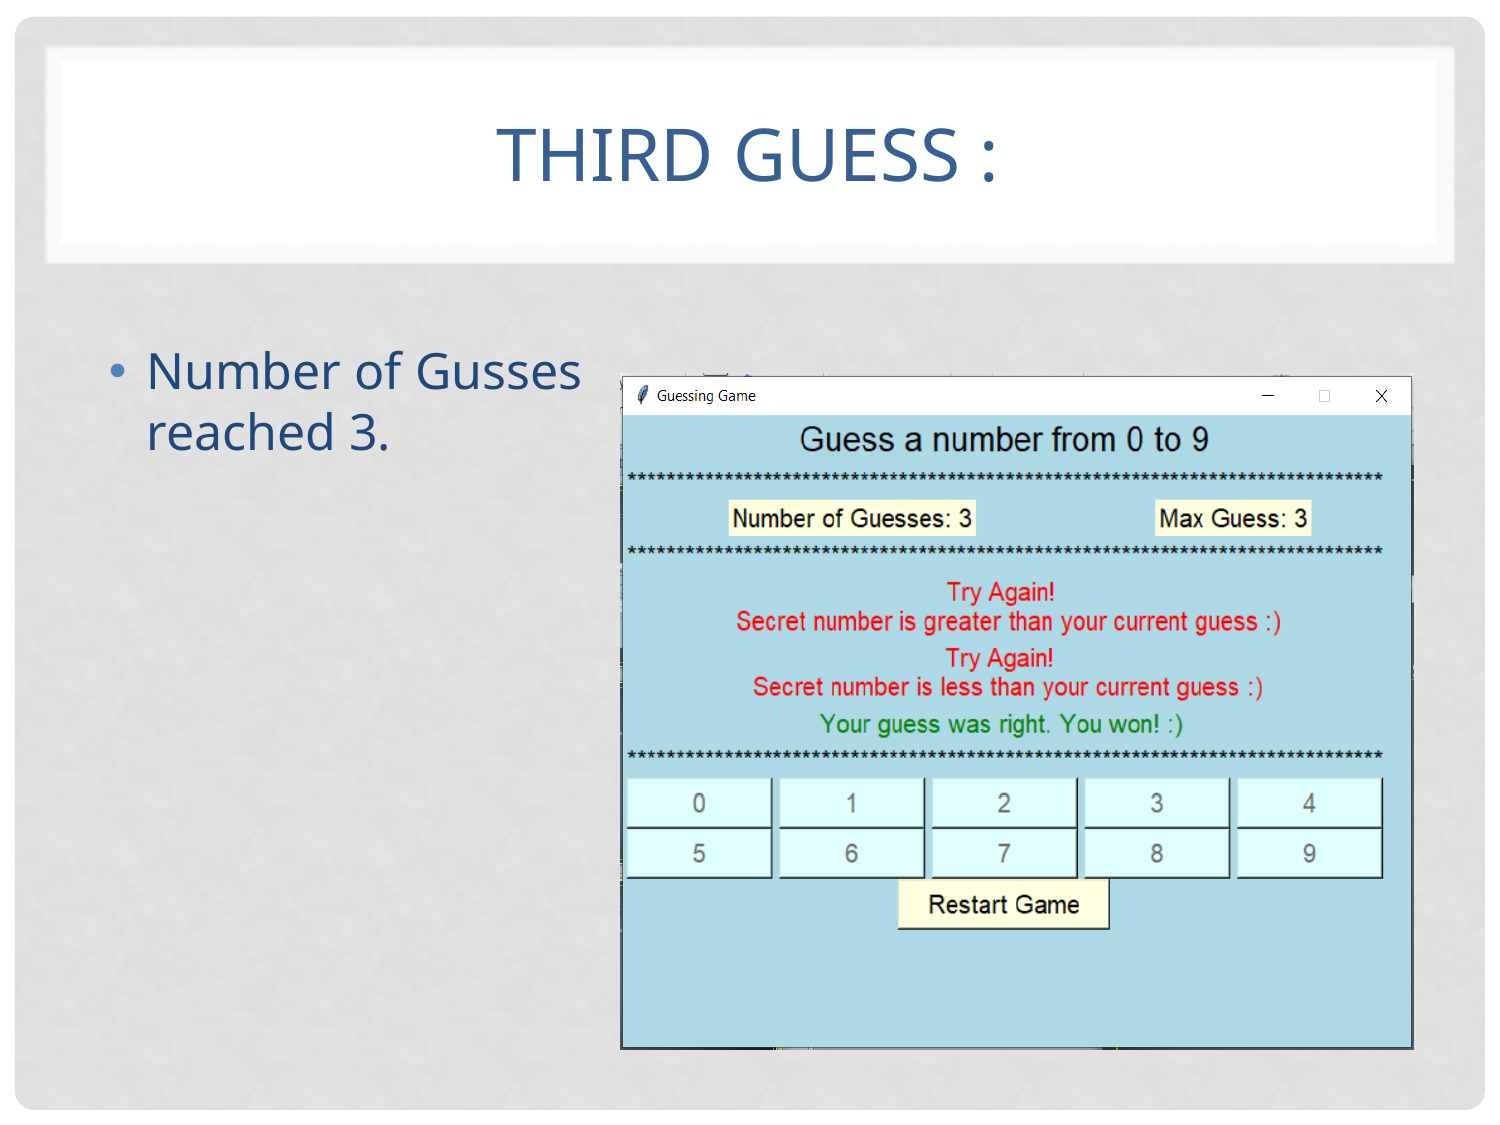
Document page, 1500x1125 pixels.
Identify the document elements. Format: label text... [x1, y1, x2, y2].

title Third guess : [69, 66, 1425, 238]
picture [619, 373, 1414, 1050]
list Number of Gusses reached 3. [75, 262, 656, 1005]
